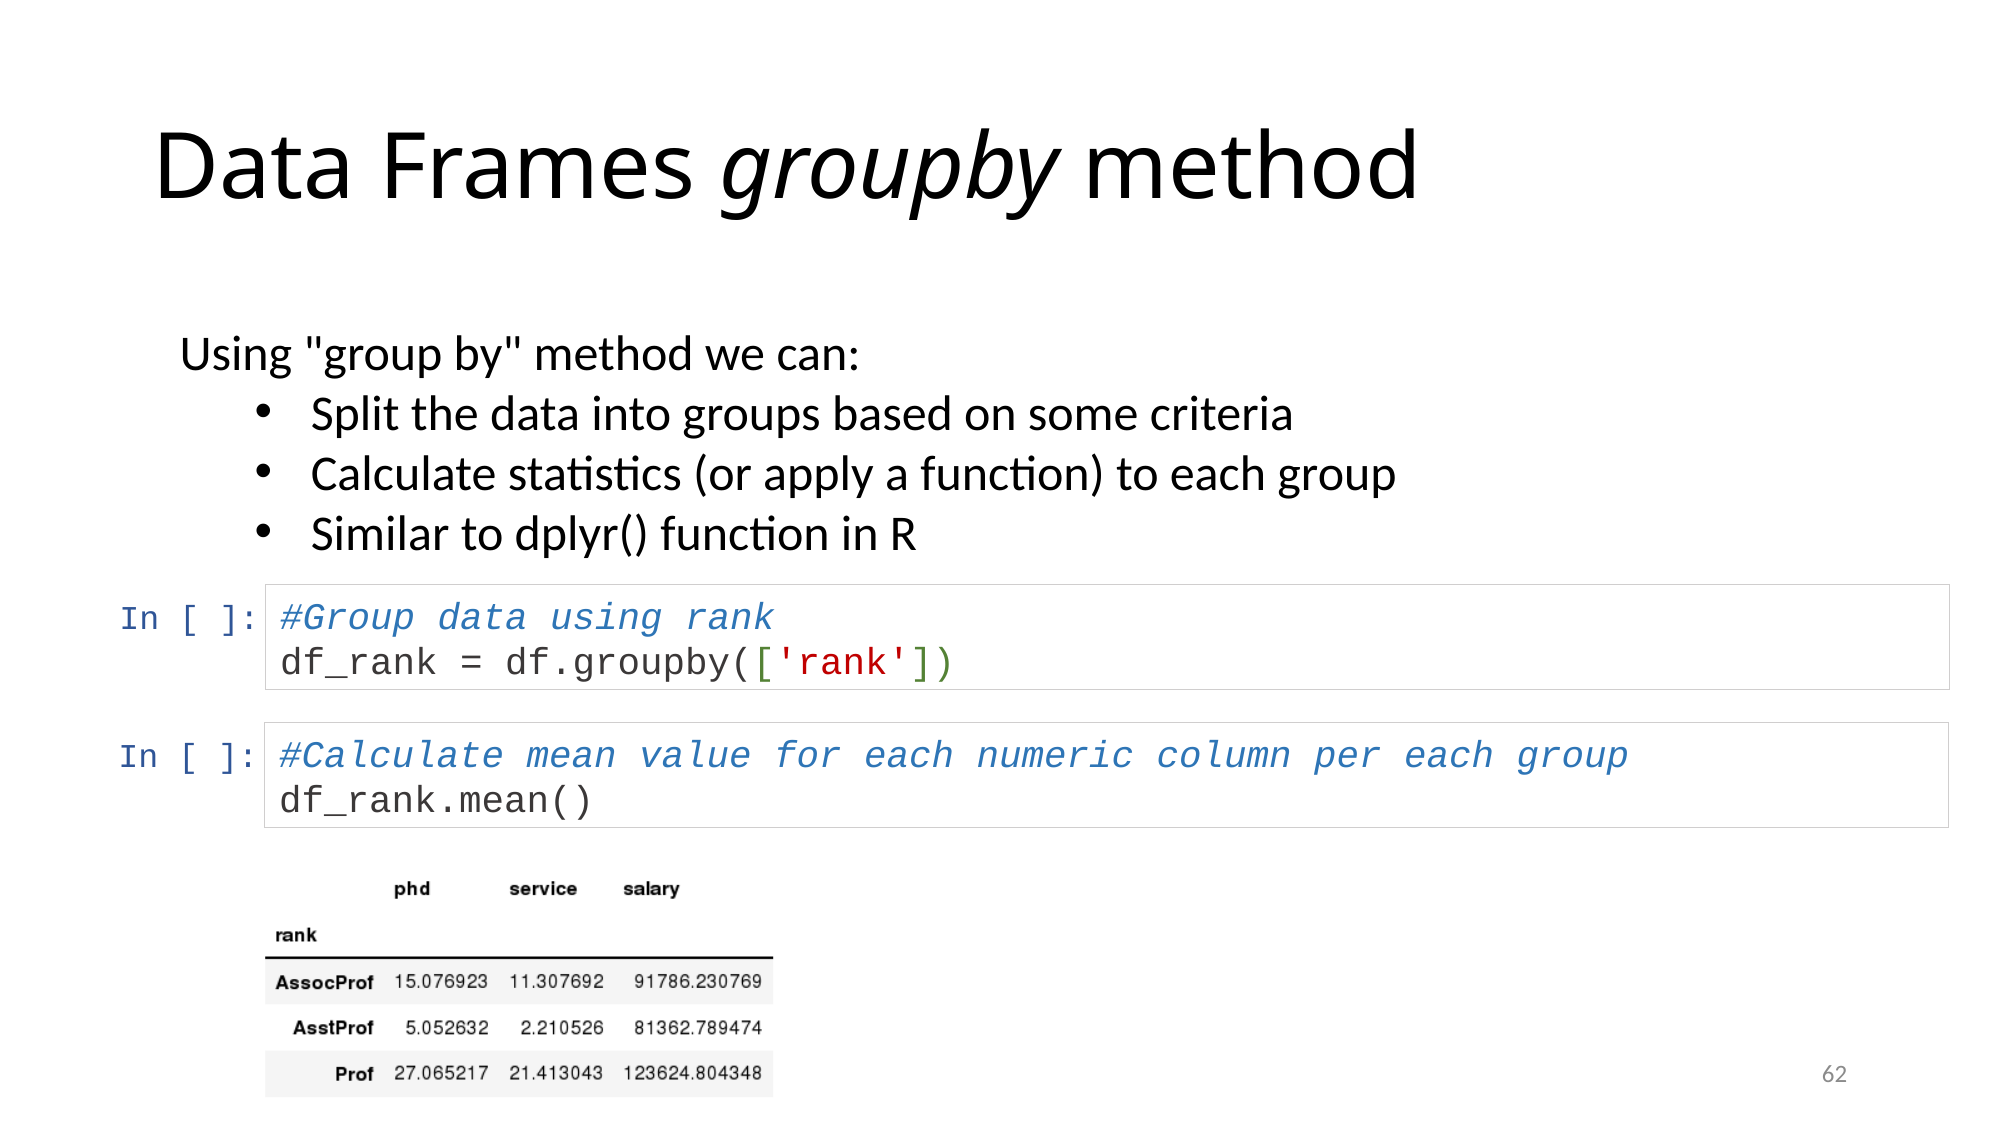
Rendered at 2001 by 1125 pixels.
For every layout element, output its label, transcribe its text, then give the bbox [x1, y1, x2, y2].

picture [264, 860, 787, 1111]
title Data Frames groupby method [137, 59, 1863, 278]
slide_number 62 [1412, 1042, 1863, 1103]
text_box #Group data using rank df_rank = df.groupby(['rank']) [265, 584, 1950, 690]
text_box In [ ]: [28, 584, 265, 645]
text_box #Calculate mean value for each numeric column per each group df_rank.mean() [264, 722, 1949, 828]
text_box In [ ]: [27, 722, 264, 783]
text_box Using "group by" method we can: Split the data into groups based on some criteria Calculate statistics (or apply a function) to each group Similar to dplyr() function in R [164, 223, 1874, 568]
